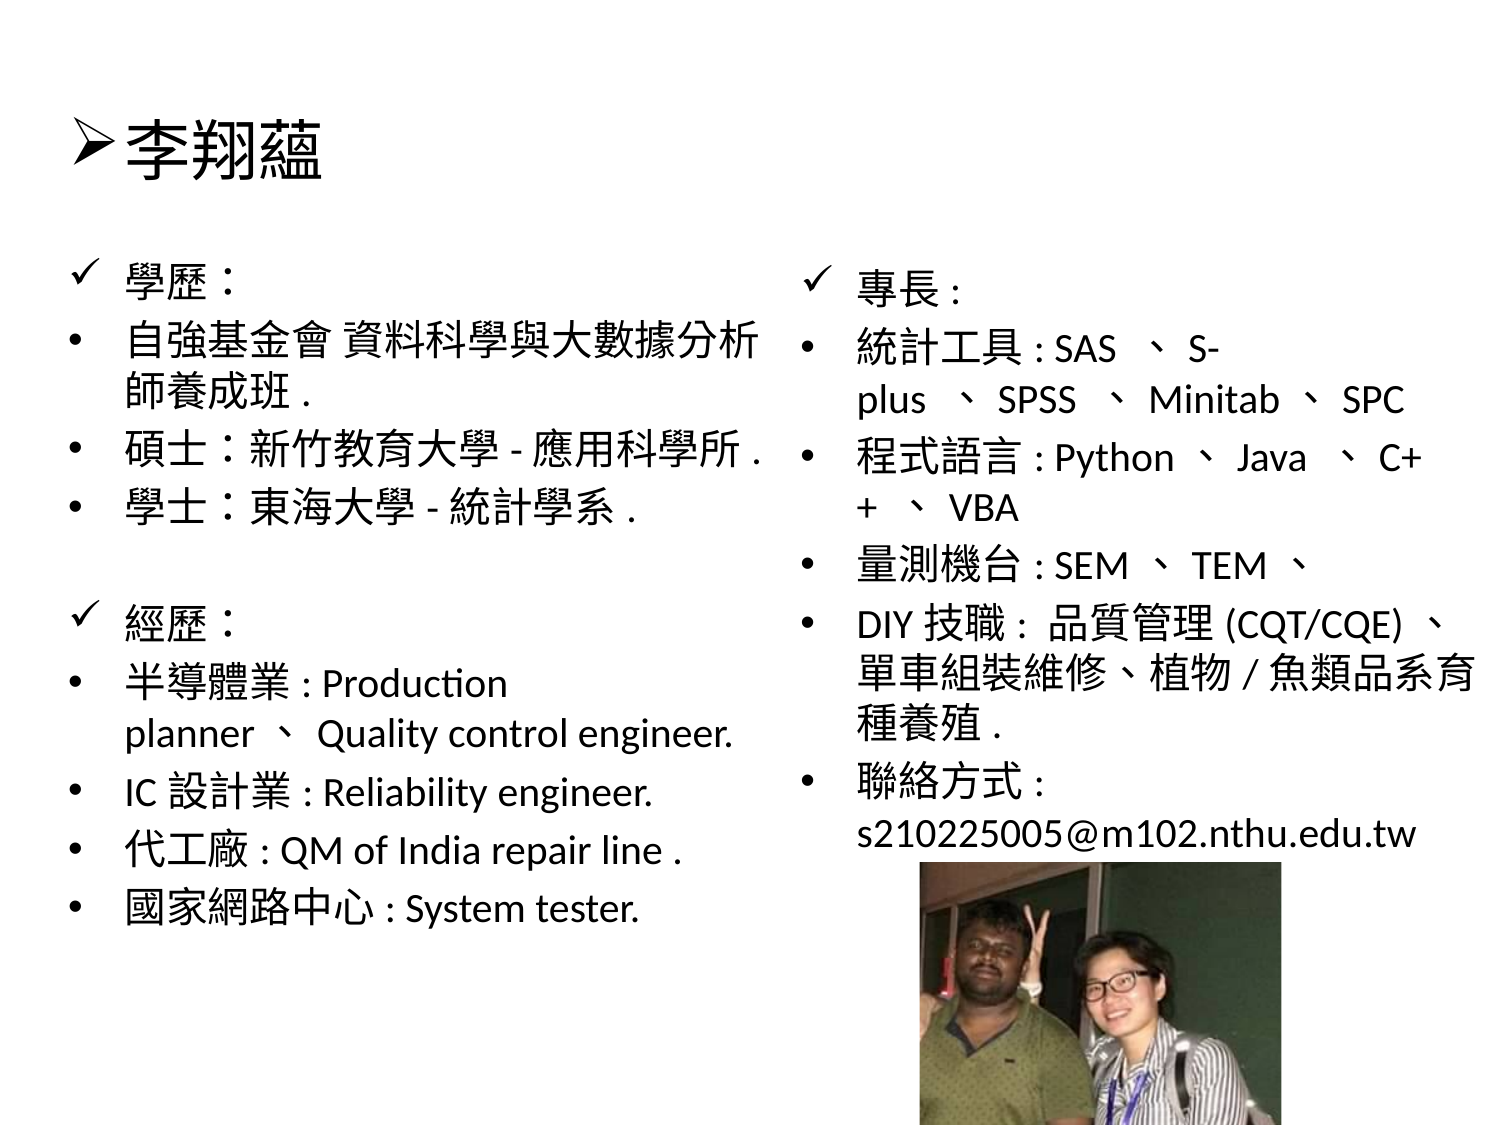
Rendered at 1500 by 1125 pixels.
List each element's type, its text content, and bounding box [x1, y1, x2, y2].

list 專長: 統計工具: SAS 、S-plus 、SPSS 、Minitab、SPC 程式語言: Python、Java 、C++ 、VBA 量測機台: SEM、TEM、 DIY技職: 品質管理(CQT/CQE)、單車組裝維修、植物/魚類品系育種養殖. 聯絡方式: s210225005@m102.nthu.edu.tw [785, 255, 1500, 882]
picture [919, 862, 1282, 1125]
text_box 李翔蘊 學歷： 自強基金會 資料科學與大數據分析師養成班. 碩士：新竹教育大學-應用科學所. 學士：東海大學-統計學系. 經歷： 半導體業: Production planner、Quality control engineer. IC設計業: Reliability engineer. 代工廠: QM of India repair line . 國家網路中心: System tester. [53, 101, 777, 1125]
